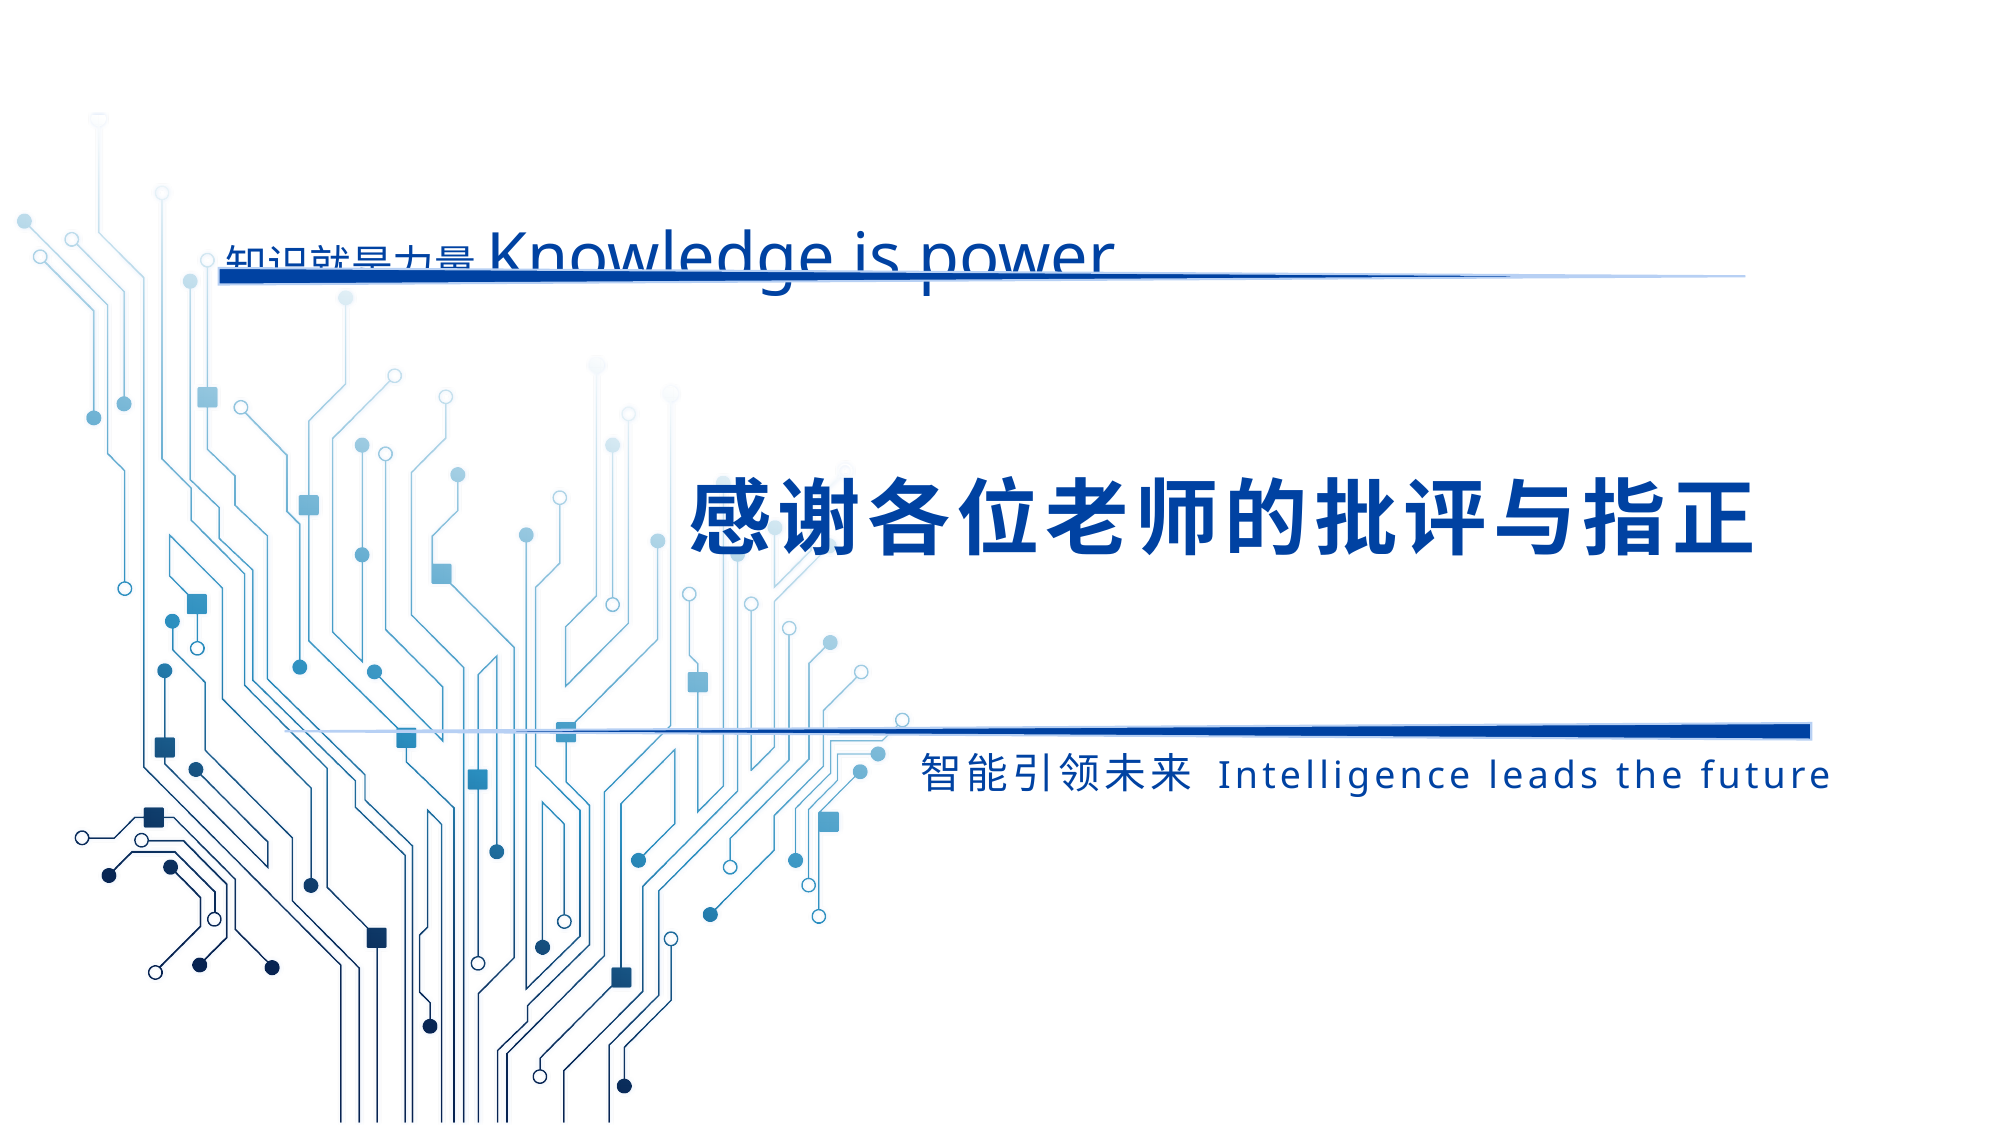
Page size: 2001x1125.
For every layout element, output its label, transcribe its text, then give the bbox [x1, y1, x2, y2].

text_box [1018, 721, 1813, 741]
text_box [1018, 271, 1746, 282]
picture [9, 115, 1018, 1125]
text_box 智能引领未来 Intelligence leads the future [1018, 739, 1847, 981]
subtitle 知识就是力量Knowledge is power [1018, 206, 1819, 269]
title 感谢各位老师的批评与指正 [1018, 334, 1995, 691]
